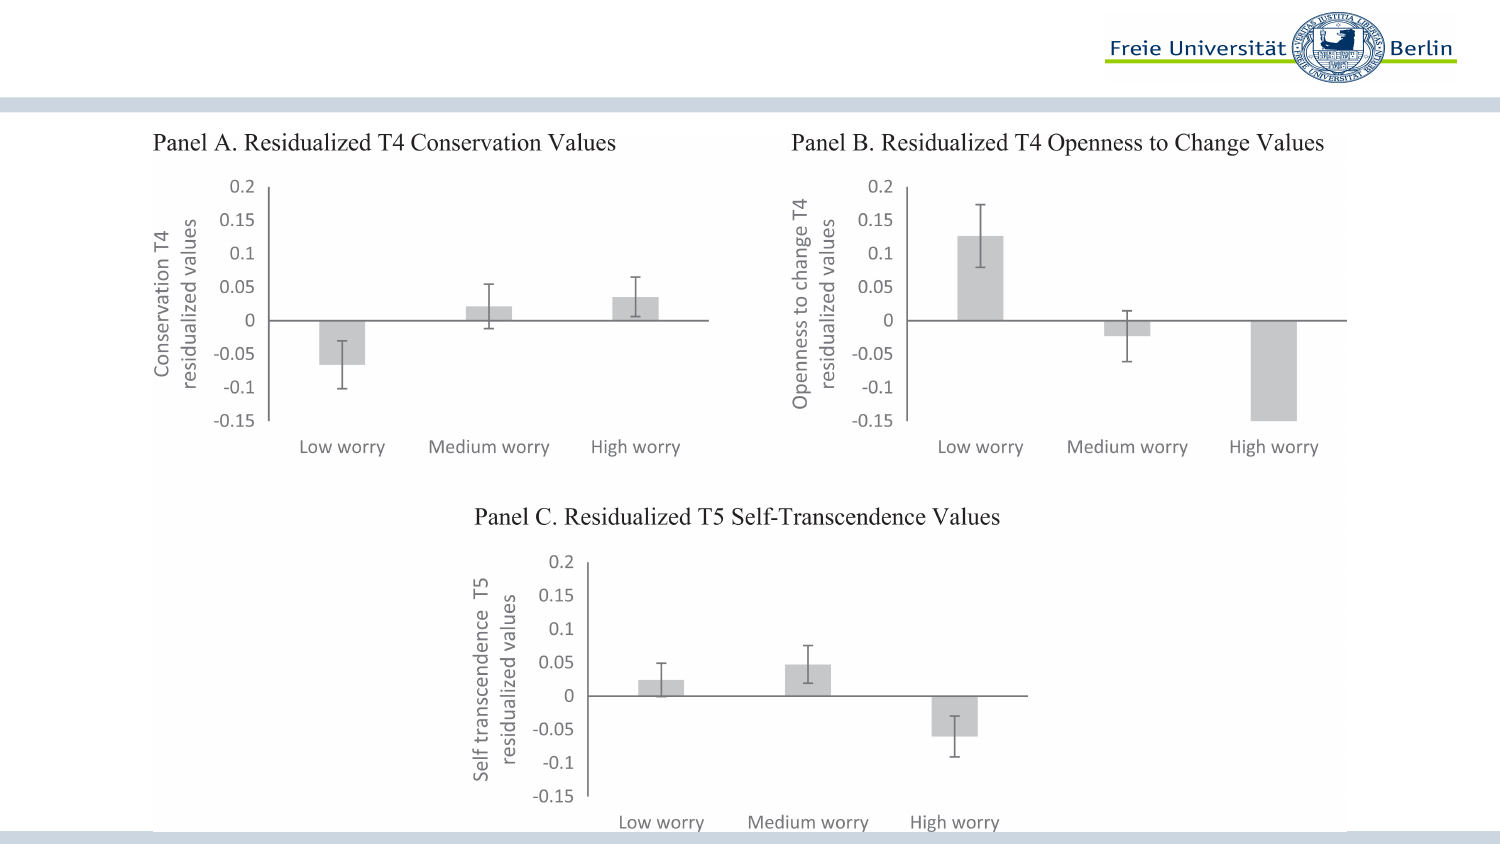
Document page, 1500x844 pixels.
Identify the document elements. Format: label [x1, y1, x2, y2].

picture [1105, 12, 1457, 83]
picture [153, 133, 1347, 832]
